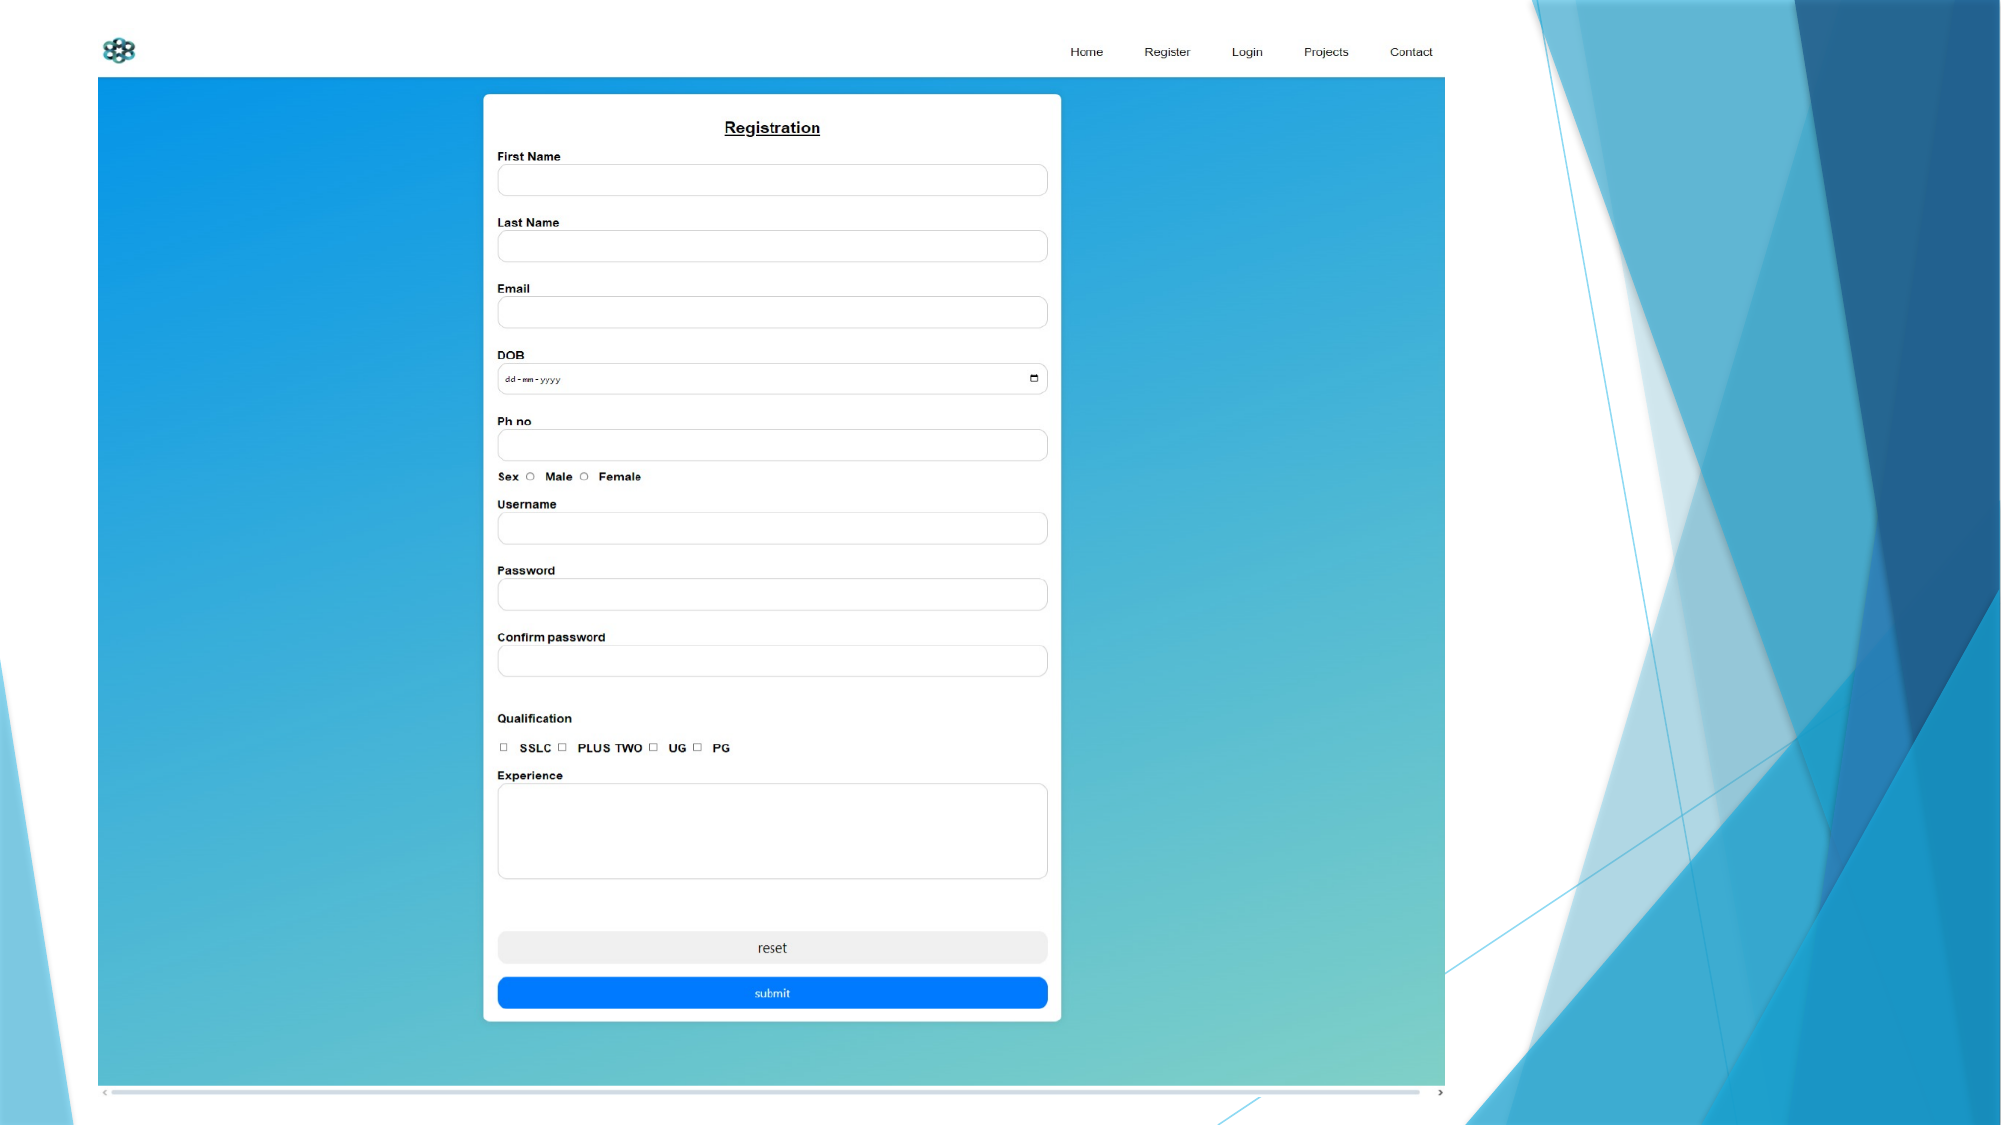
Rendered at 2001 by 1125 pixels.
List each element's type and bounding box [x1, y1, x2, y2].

picture [97, 27, 1445, 1098]
